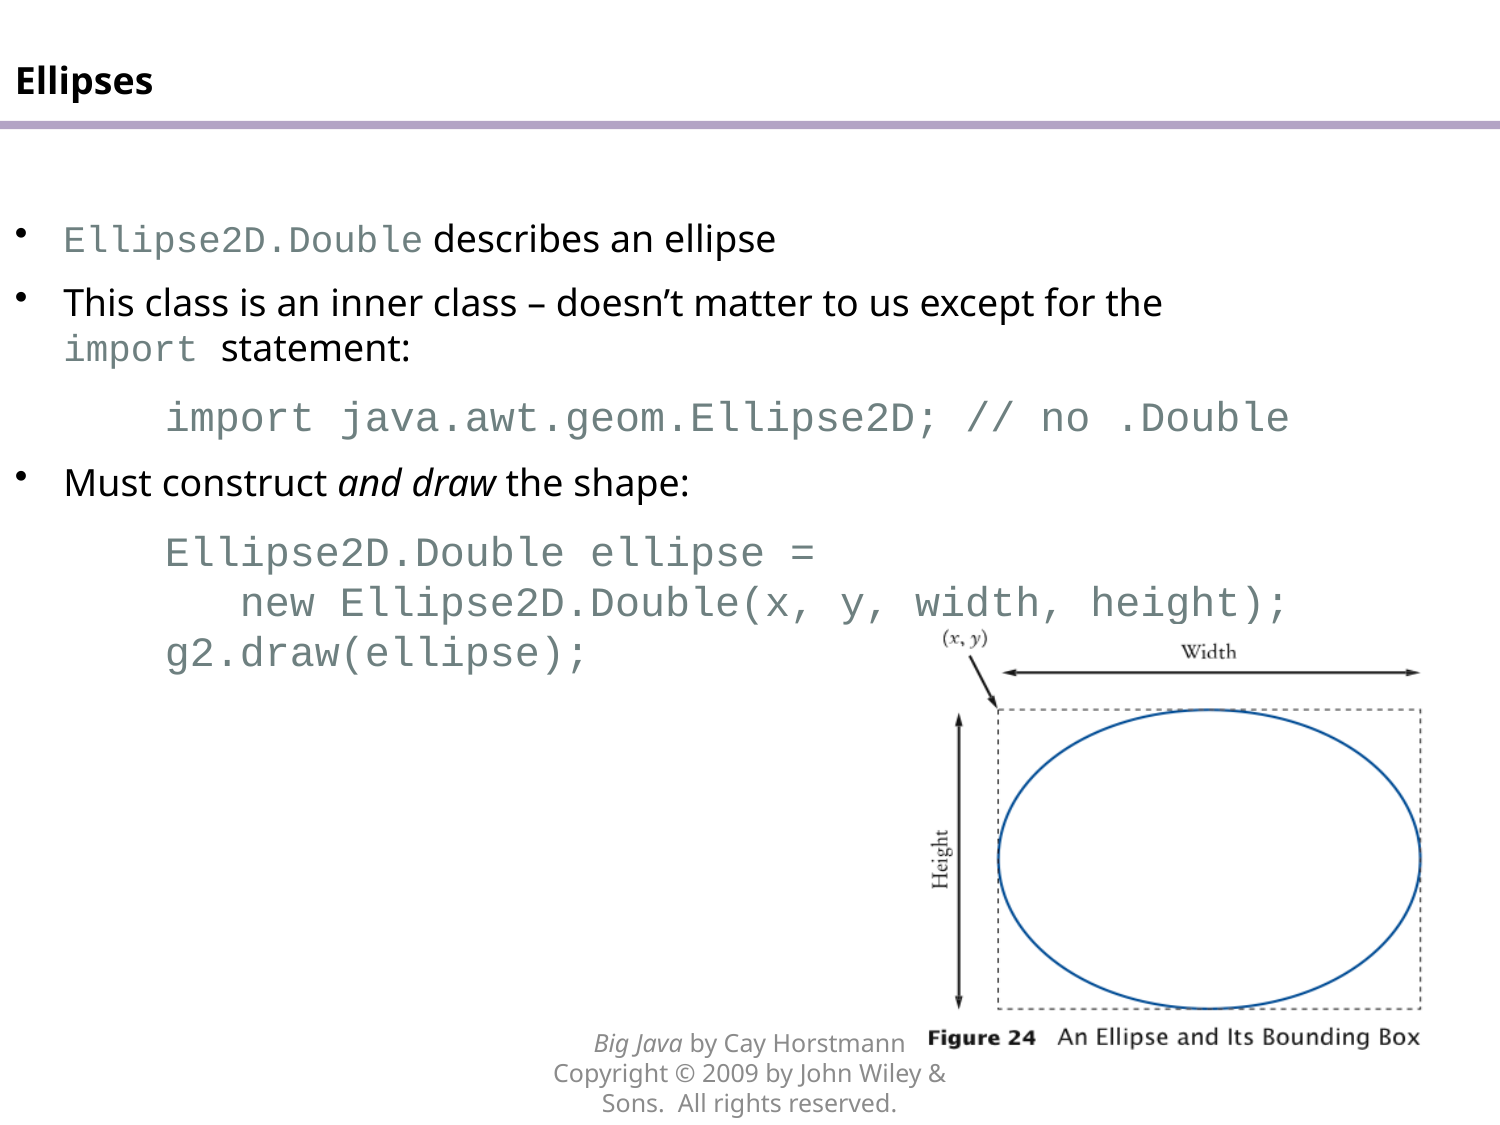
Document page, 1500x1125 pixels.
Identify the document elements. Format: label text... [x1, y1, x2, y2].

picture [924, 624, 1426, 1051]
text_box Ellipses [0, 49, 1150, 110]
text_box Ellipse2D.Double describes an ellipse This class is an inner class – doesn’t matter to us except for the import statement: import java.awt.geom.Ellipse2D; // no .Double Must construct and draw the shape: Ellipse2D.Double ellipse = new Ellipse2D.Double(x, y, width, height); g2.draw(ellipse); [0, 207, 1500, 682]
footer Big Java by Cay Horstmann Copyright © 2009 by John Wiley & Sons. All rights reserved. [512, 1042, 988, 1103]
